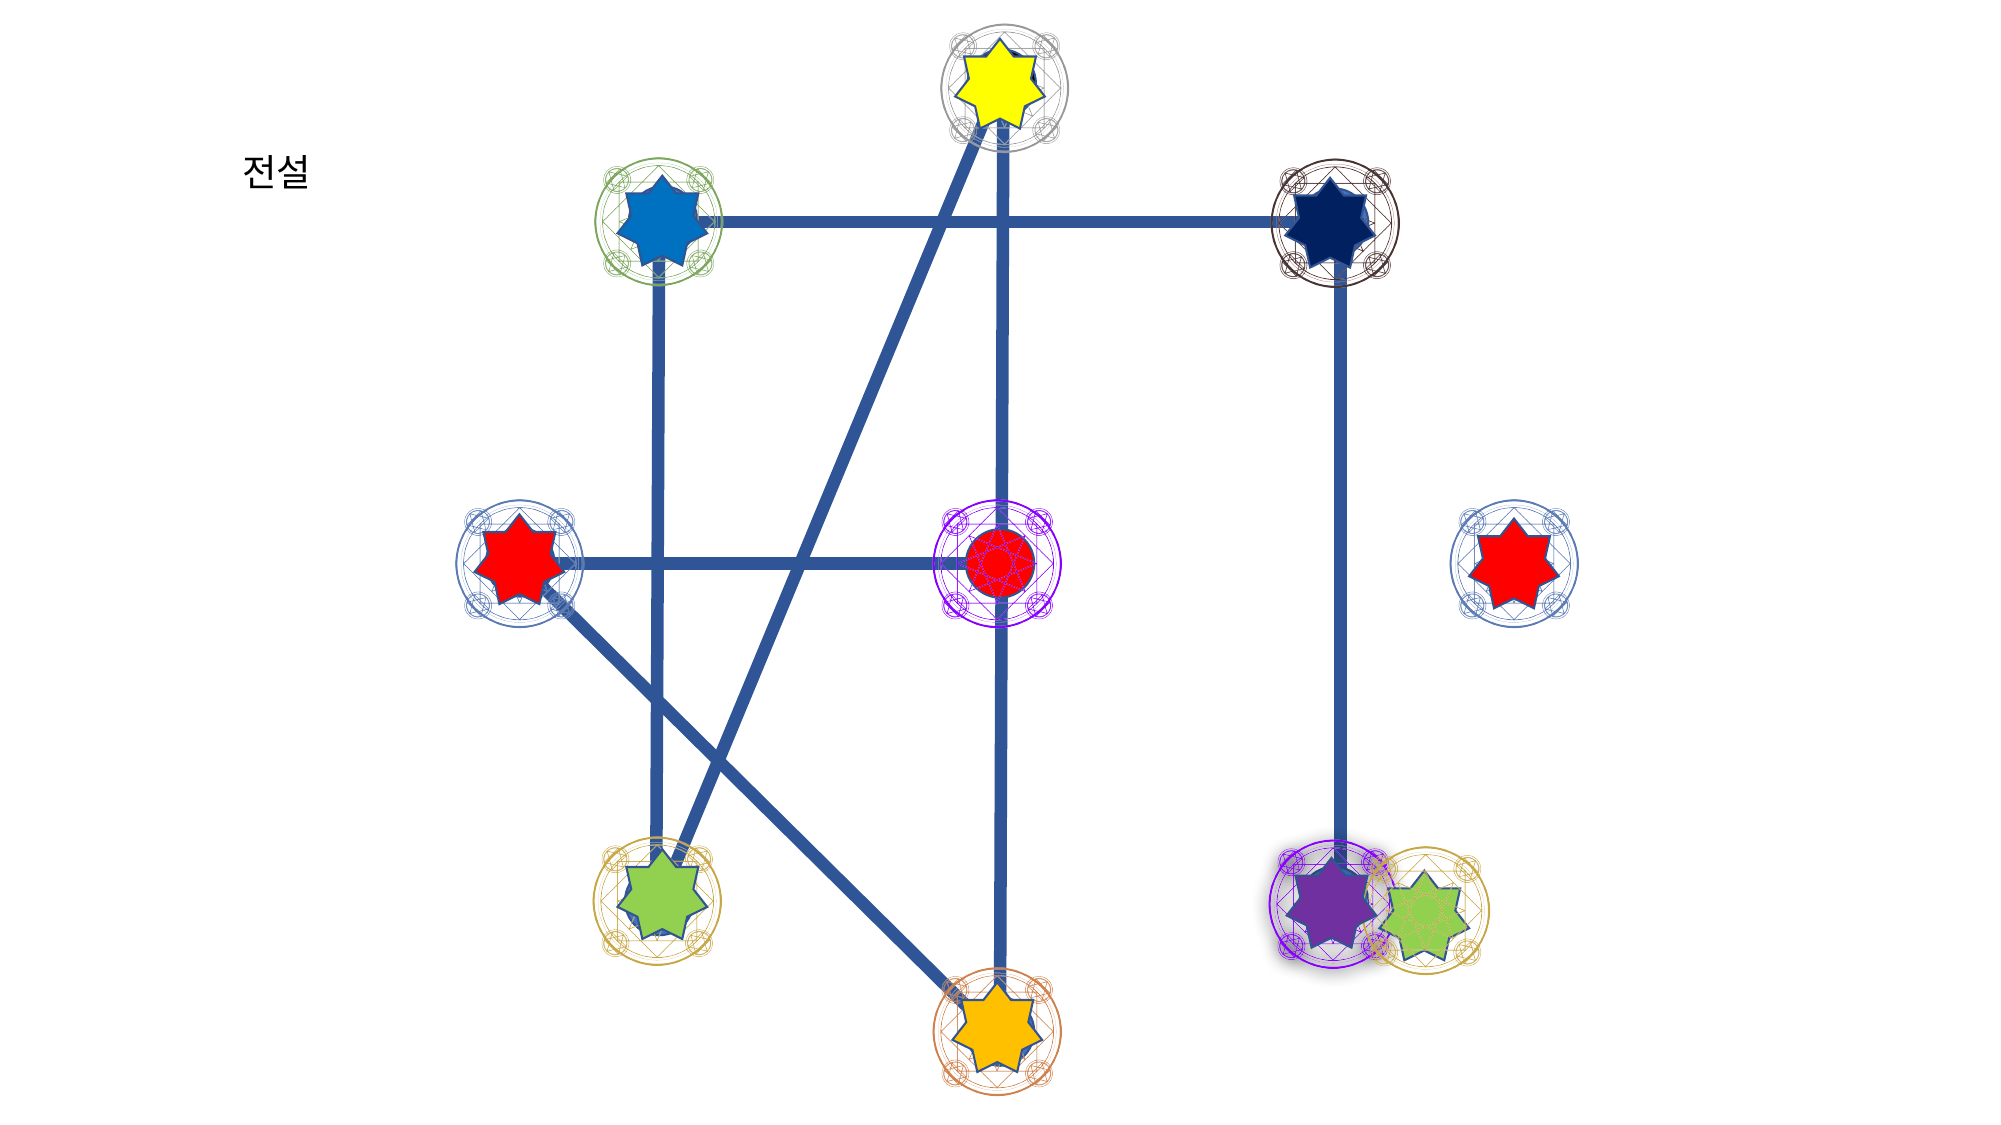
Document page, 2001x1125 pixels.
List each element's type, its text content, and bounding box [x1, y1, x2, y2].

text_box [1000, 205, 1004, 221]
picture [880, 915, 1114, 1125]
picture [1216, 787, 1542, 1027]
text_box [1000, 222, 1004, 447]
picture [542, 105, 775, 338]
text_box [656, 338, 660, 784]
picture [888, 0, 1121, 205]
picture [1218, 106, 1452, 340]
picture [1397, 447, 1631, 680]
picture [880, 447, 1114, 680]
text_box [518, 562, 1004, 1043]
picture [403, 447, 636, 680]
picture [540, 784, 774, 1018]
text_box 전설 [227, 141, 327, 201]
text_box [659, 82, 1000, 562]
